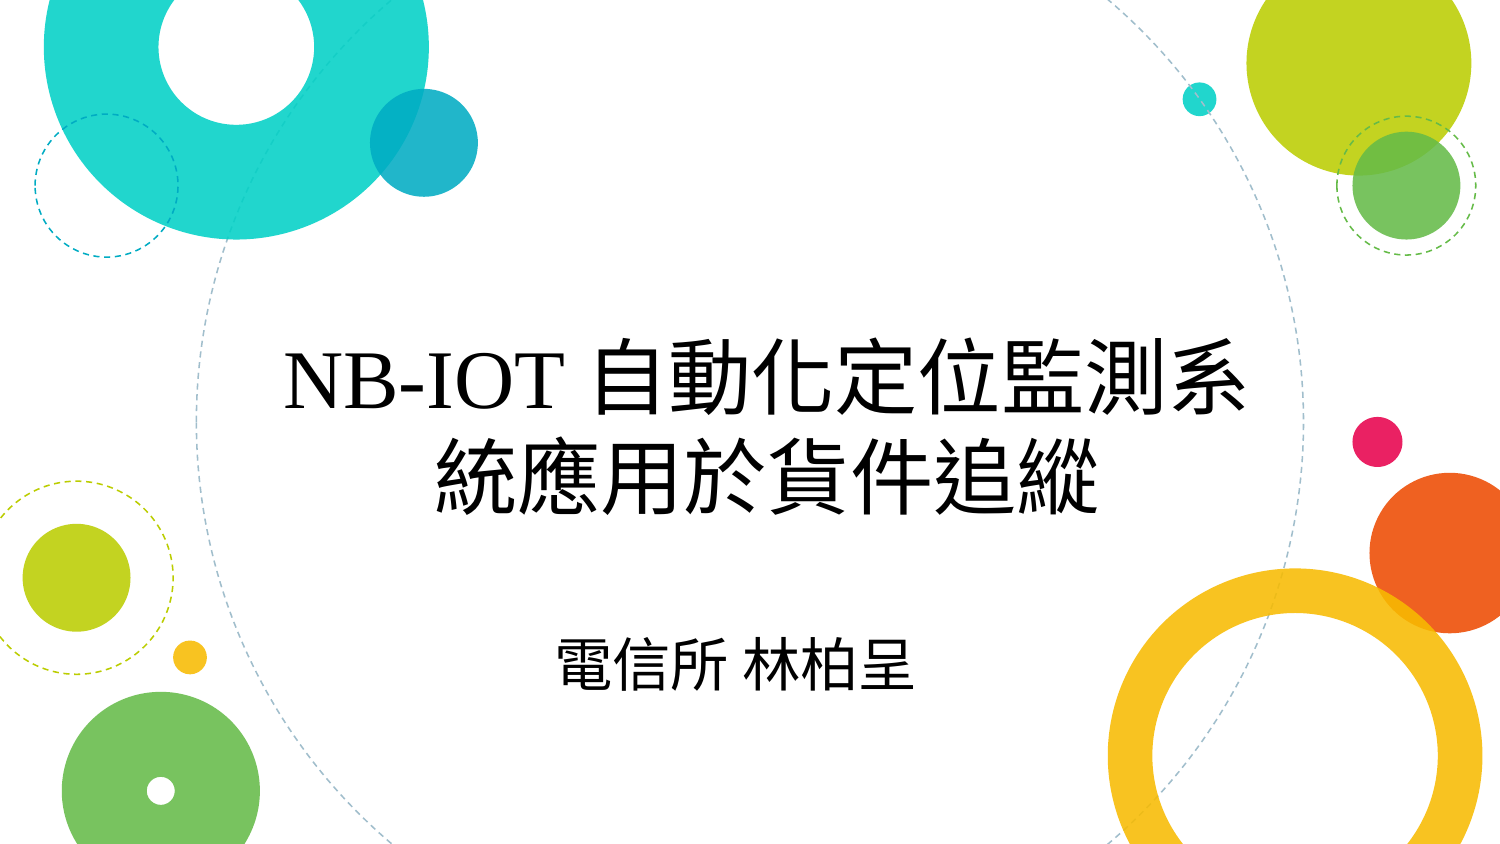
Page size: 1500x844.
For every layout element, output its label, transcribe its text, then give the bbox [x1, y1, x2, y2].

text_box NB-IOT自動化定位監測系統應用於貨件追縱 [227, 317, 1308, 533]
text_box 電信所 林柏呈 [296, 636, 1188, 713]
